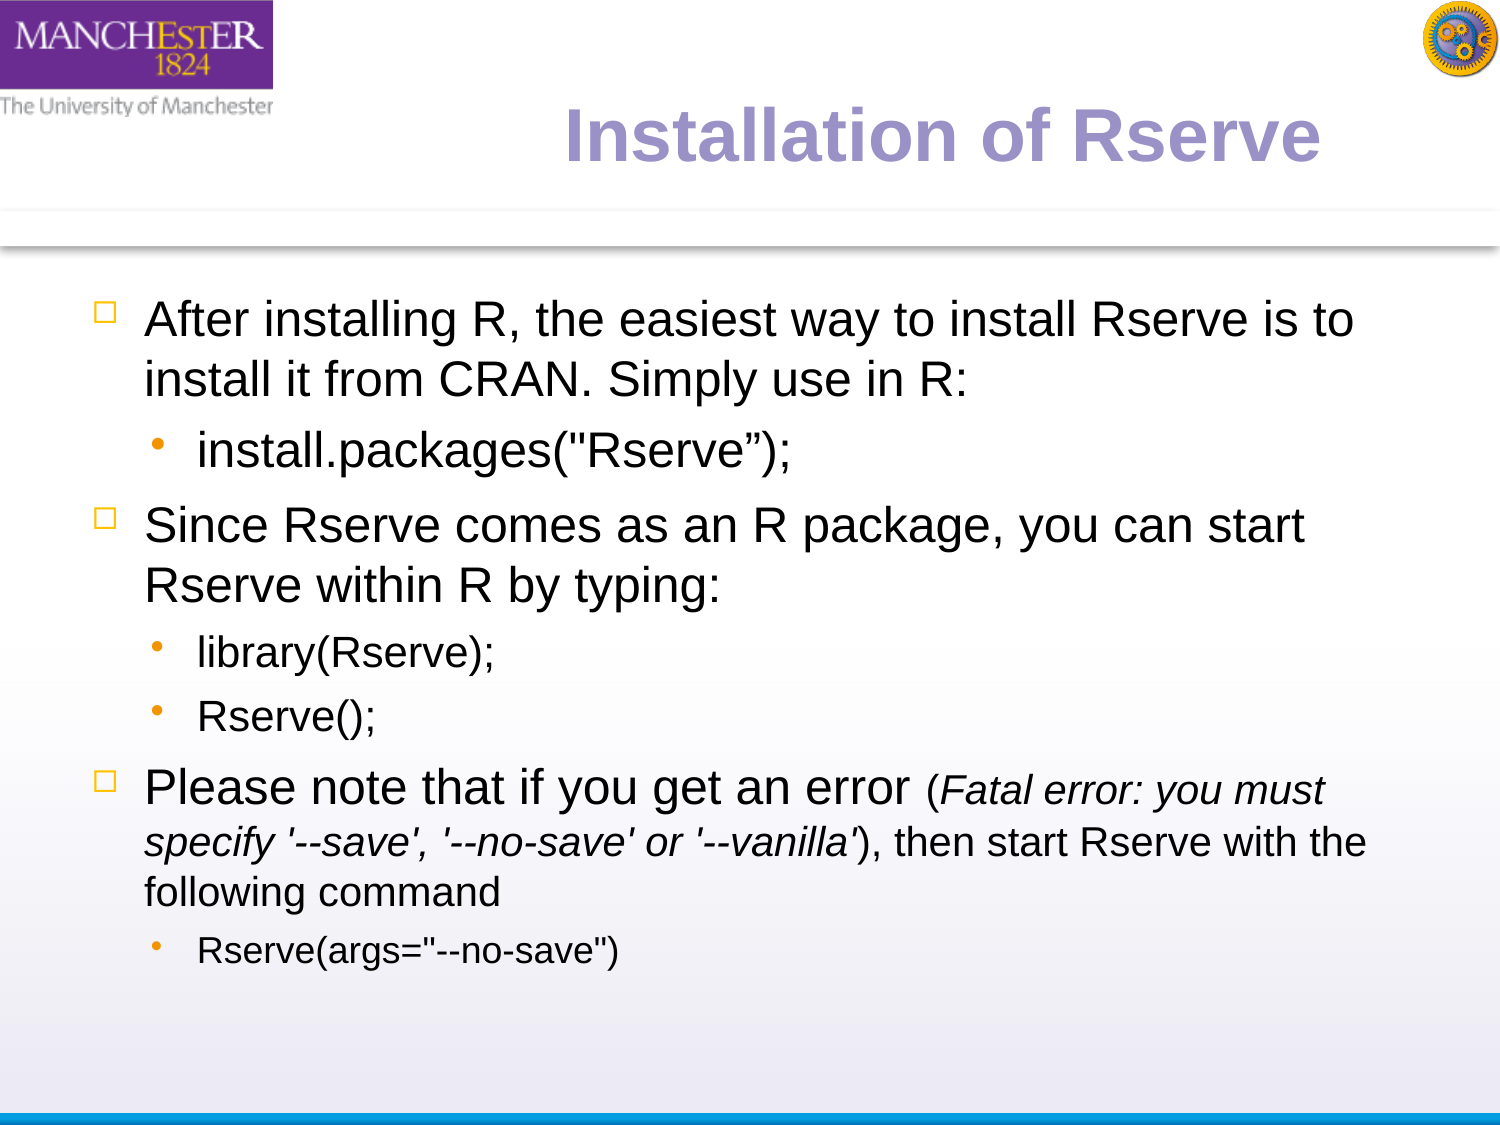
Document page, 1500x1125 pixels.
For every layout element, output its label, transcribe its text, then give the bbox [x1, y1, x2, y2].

picture [0, 247, 1500, 1112]
picture [0, 0, 1500, 210]
list After installing R, the easiest way to install Rserve is to install it from CRAN. Simply use in R: install.packages("Rserve”); Since Rserve comes as an R package, you can start Rserve within R by typing: library(Rserve); Rserve(); Please note that if you get an error (Fatal error: you must specify '--save', '--no-save' or '--vanilla'), then start Rserve with the following command Rserve(args="--no-save") [76, 278, 1415, 1017]
title Installation of Rserve [200, 62, 1338, 200]
